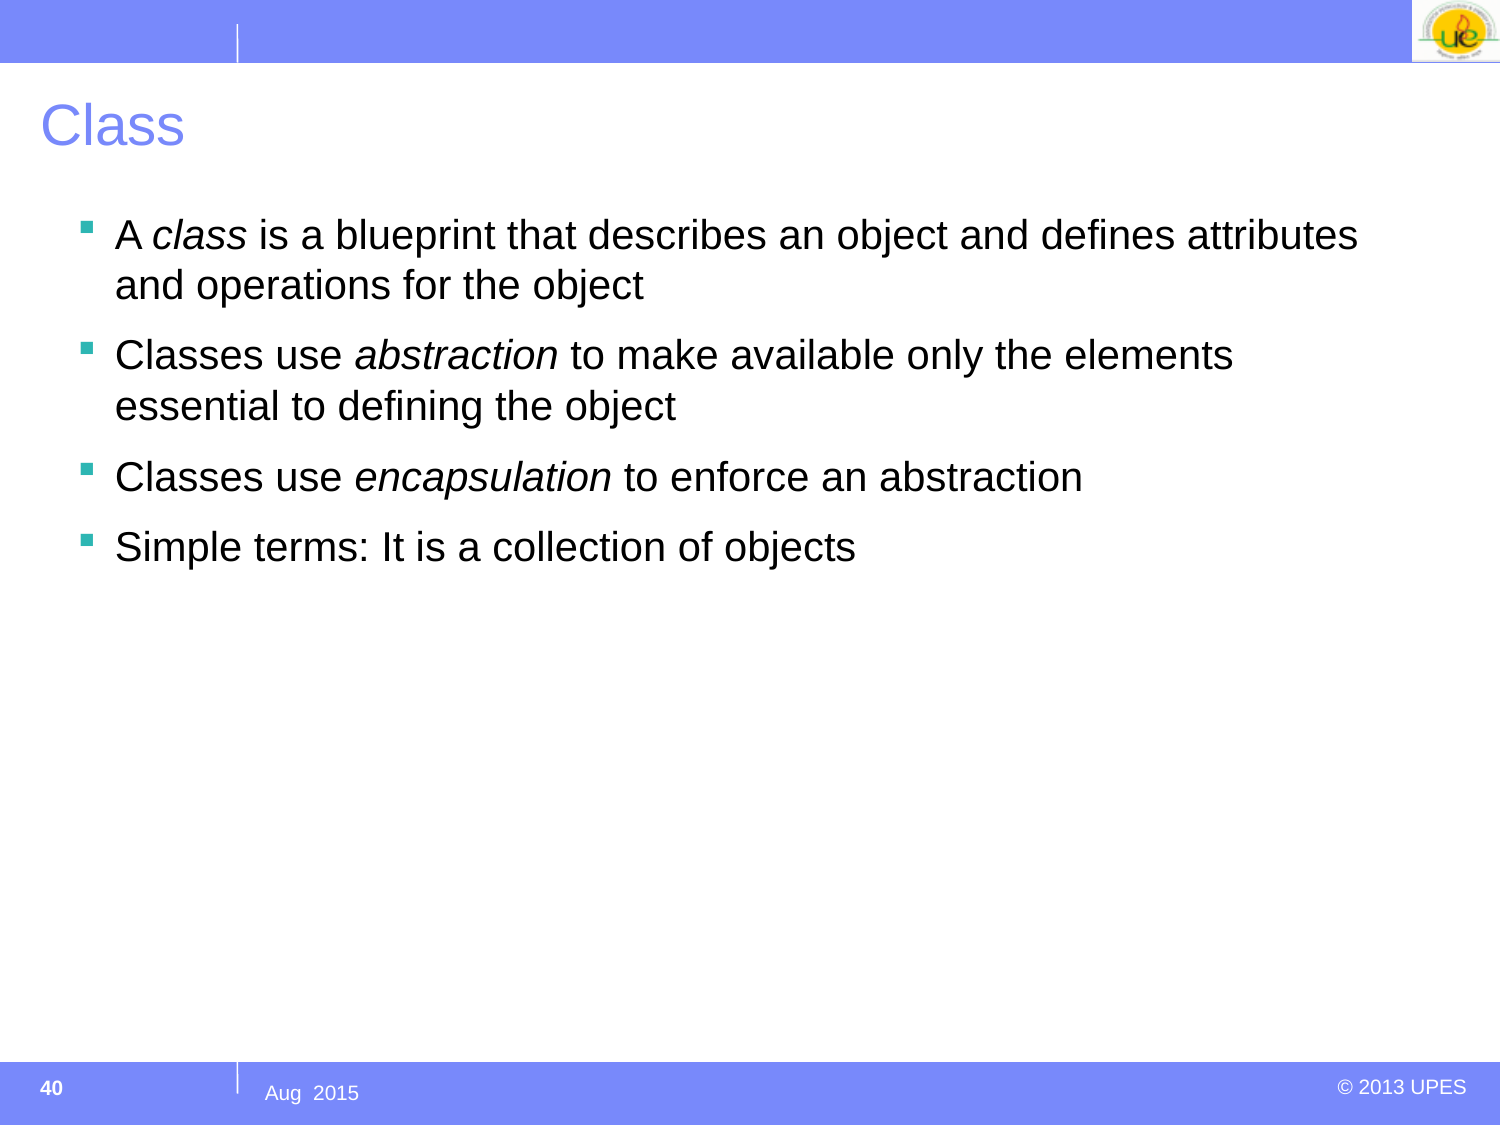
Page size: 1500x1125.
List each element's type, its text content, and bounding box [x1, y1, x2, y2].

list A class is a blueprint that describes an object and defines attributes and operations for the object Classes use abstraction to make available only the elements essential to defining the object Classes use encapsulation to enforce an abstraction Simple terms: It is a collection of objects [62, 199, 1426, 988]
title Class [25, 87, 1463, 170]
picture [1412, 0, 1500, 62]
slide_number 40 [25, 1066, 191, 1120]
